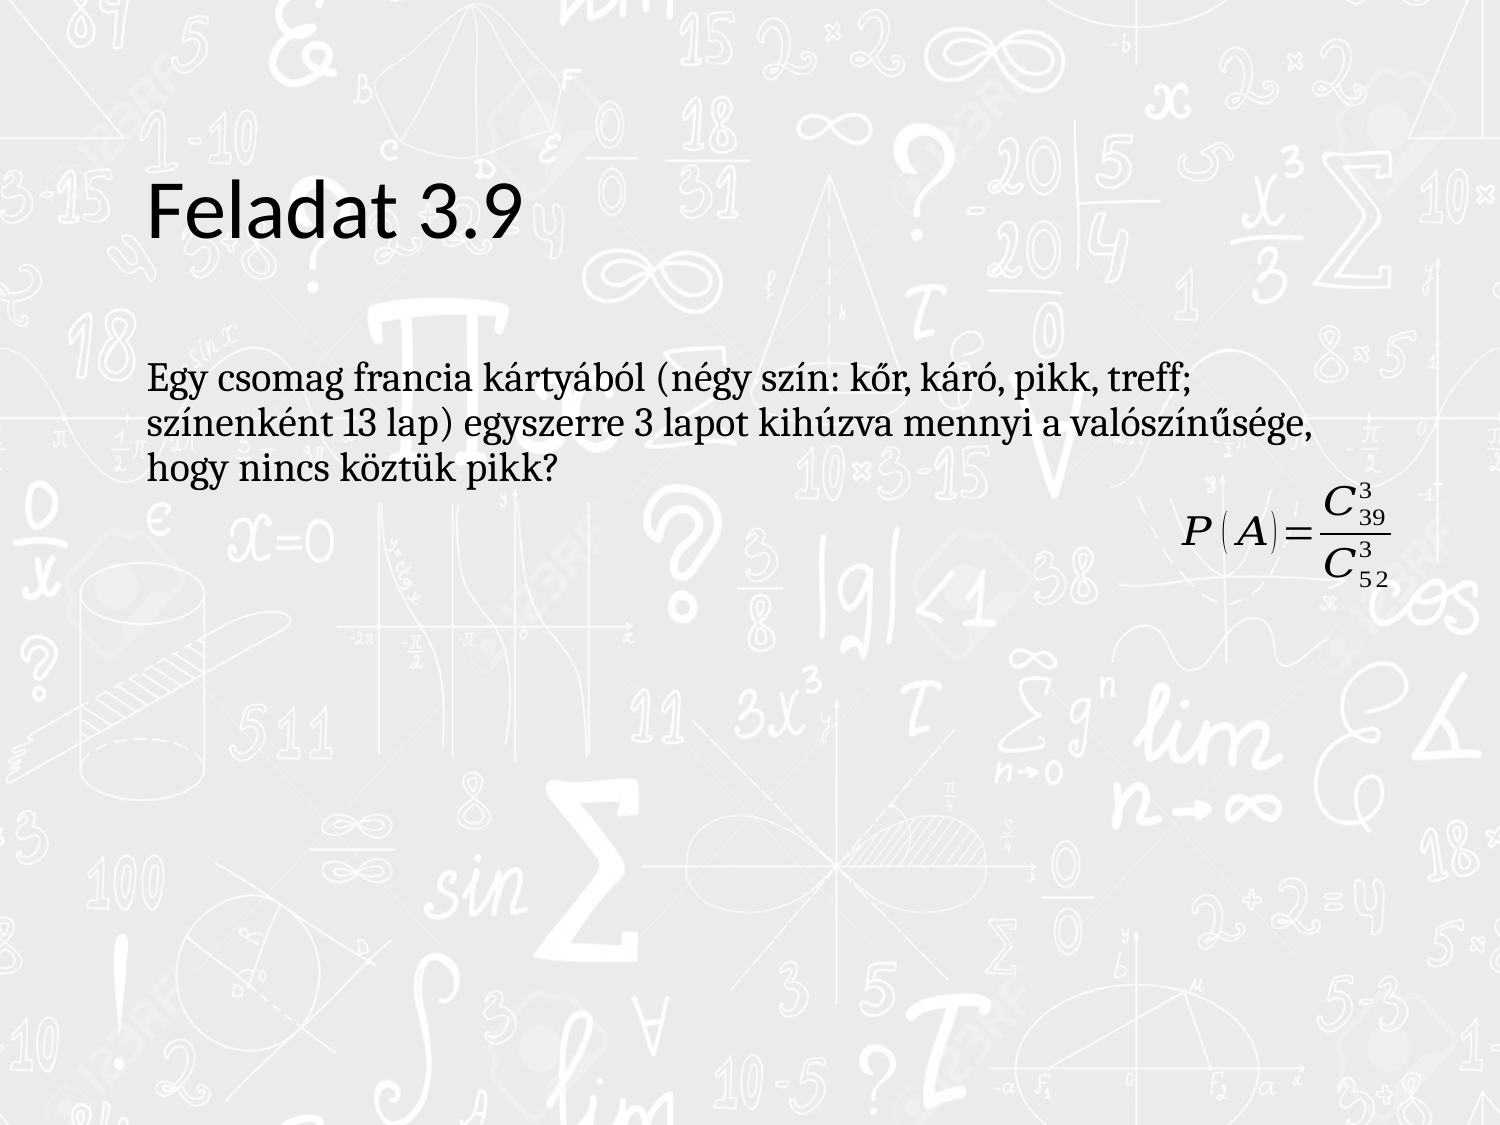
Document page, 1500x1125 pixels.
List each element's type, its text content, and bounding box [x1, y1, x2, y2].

list Egy csomag francia kártyából (négy szín: kőr, káró, pikk, treff; színenként 13 lap) egyszerre 3 lapot kihúzva mennyi a valószínűsége, hogy nincs köztük pikk? [131, 348, 1370, 1013]
title Feladat 3.9 [131, 79, 1370, 344]
